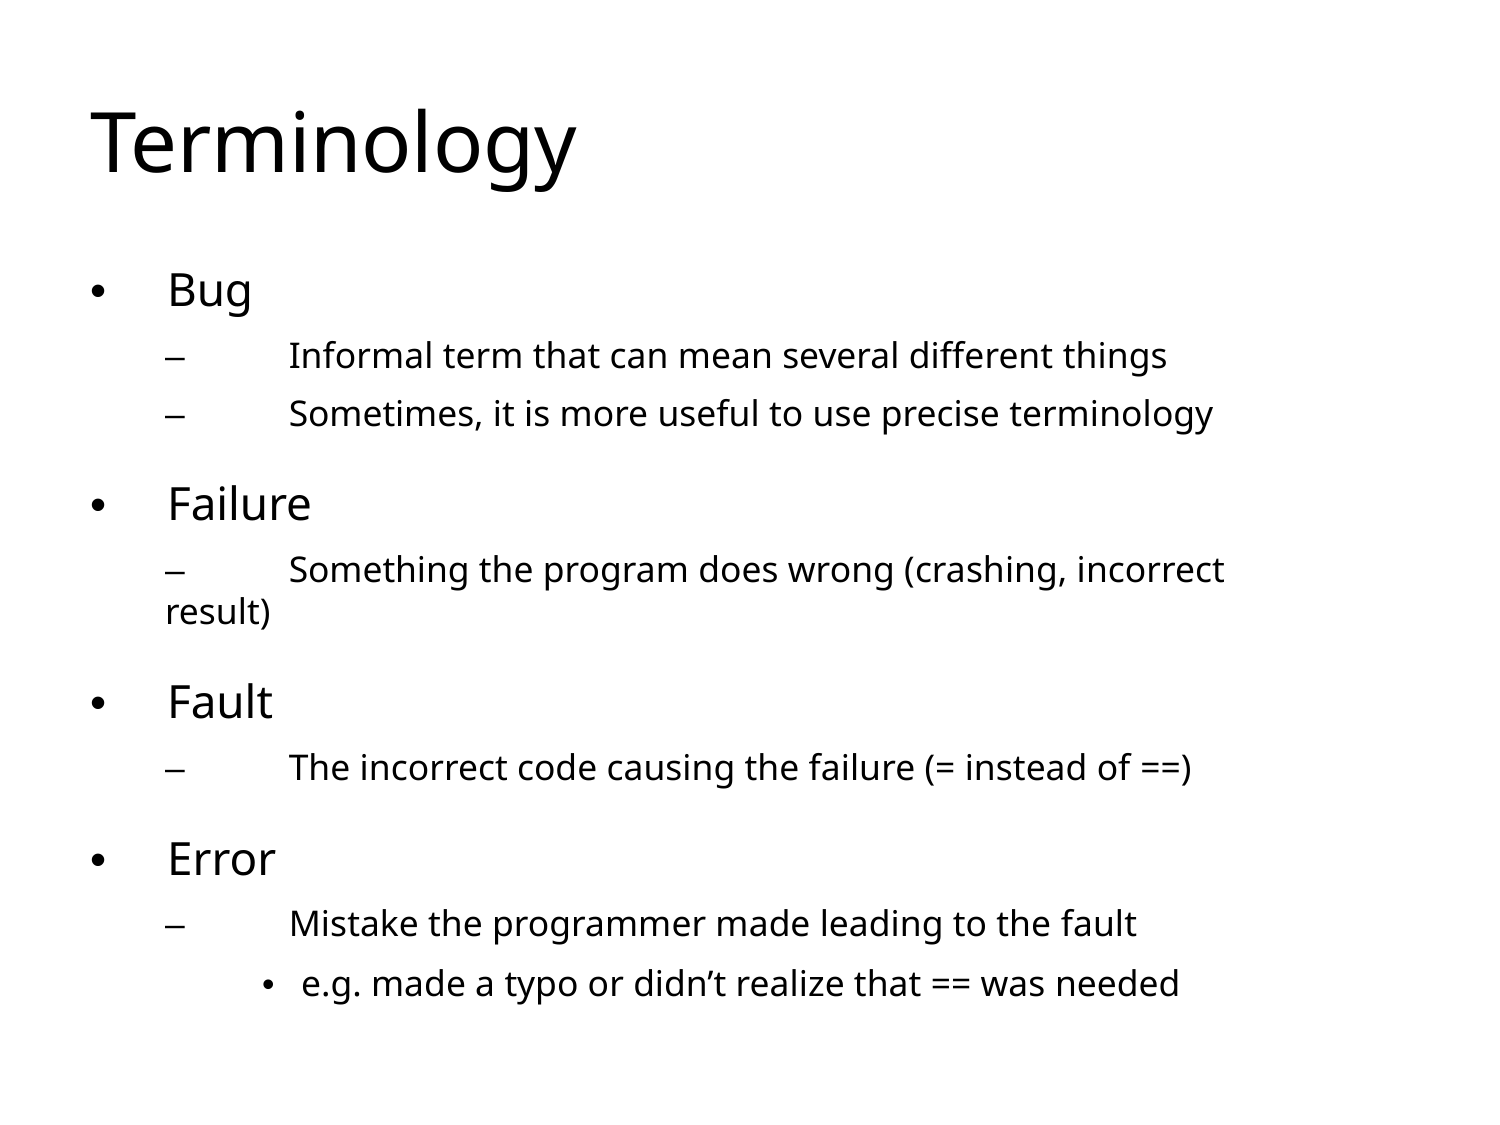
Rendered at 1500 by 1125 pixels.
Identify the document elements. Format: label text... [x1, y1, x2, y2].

text_box • Bug – Informal term that can mean several different things – Sometimes, it is more useful to use precise terminology • Failure – Something the program does wrong (crashing, incorrect result) • Fault – The incorrect code causing the failure (= instead of ==) • Error – Mistake the programmer made leading to the fault • e.g. made a typo or didn’t realize that == was needed [87, 260, 1299, 1004]
title Terminology [87, 88, 588, 260]
